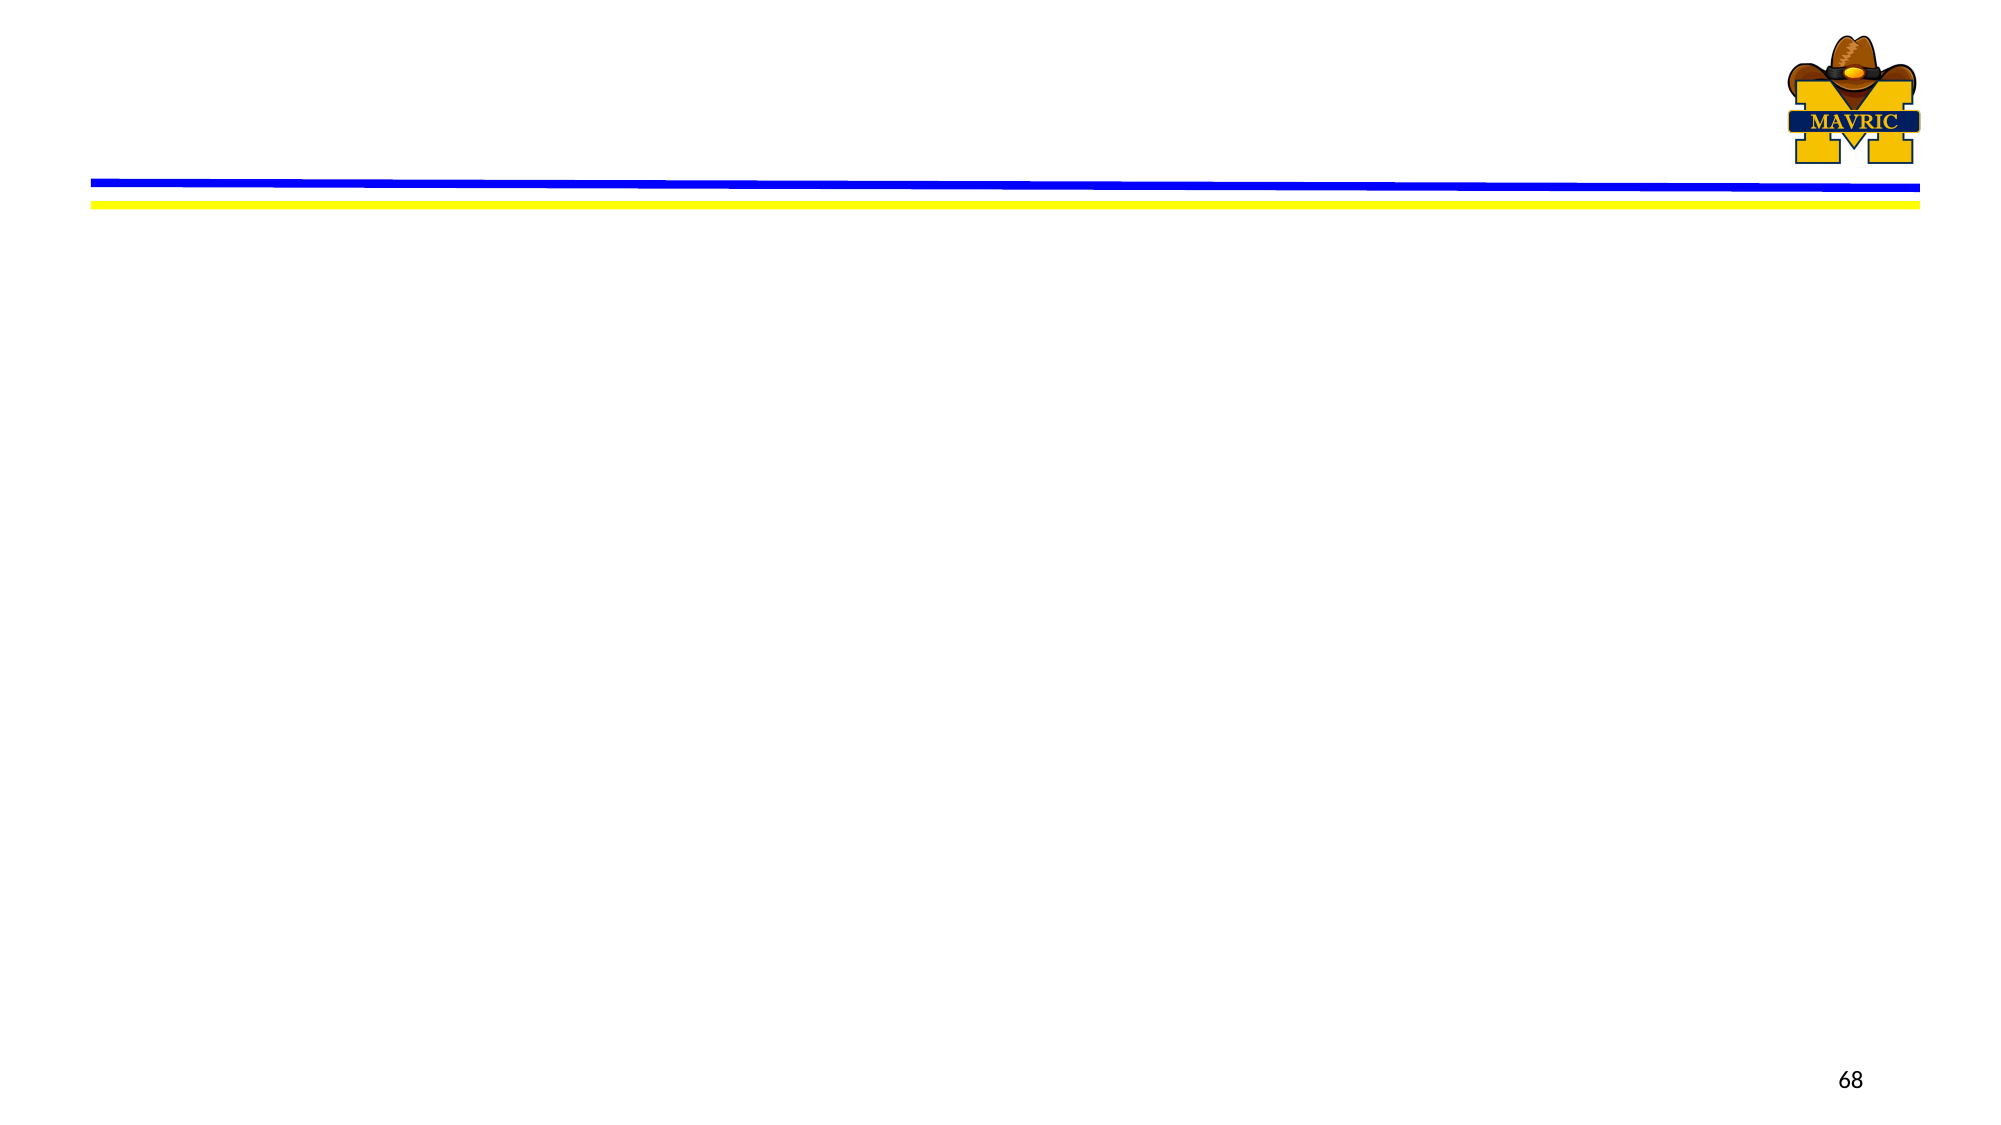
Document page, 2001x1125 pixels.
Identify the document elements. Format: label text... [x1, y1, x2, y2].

picture [1780, 14, 1928, 164]
slide_number 68 [1815, 1055, 1879, 1095]
